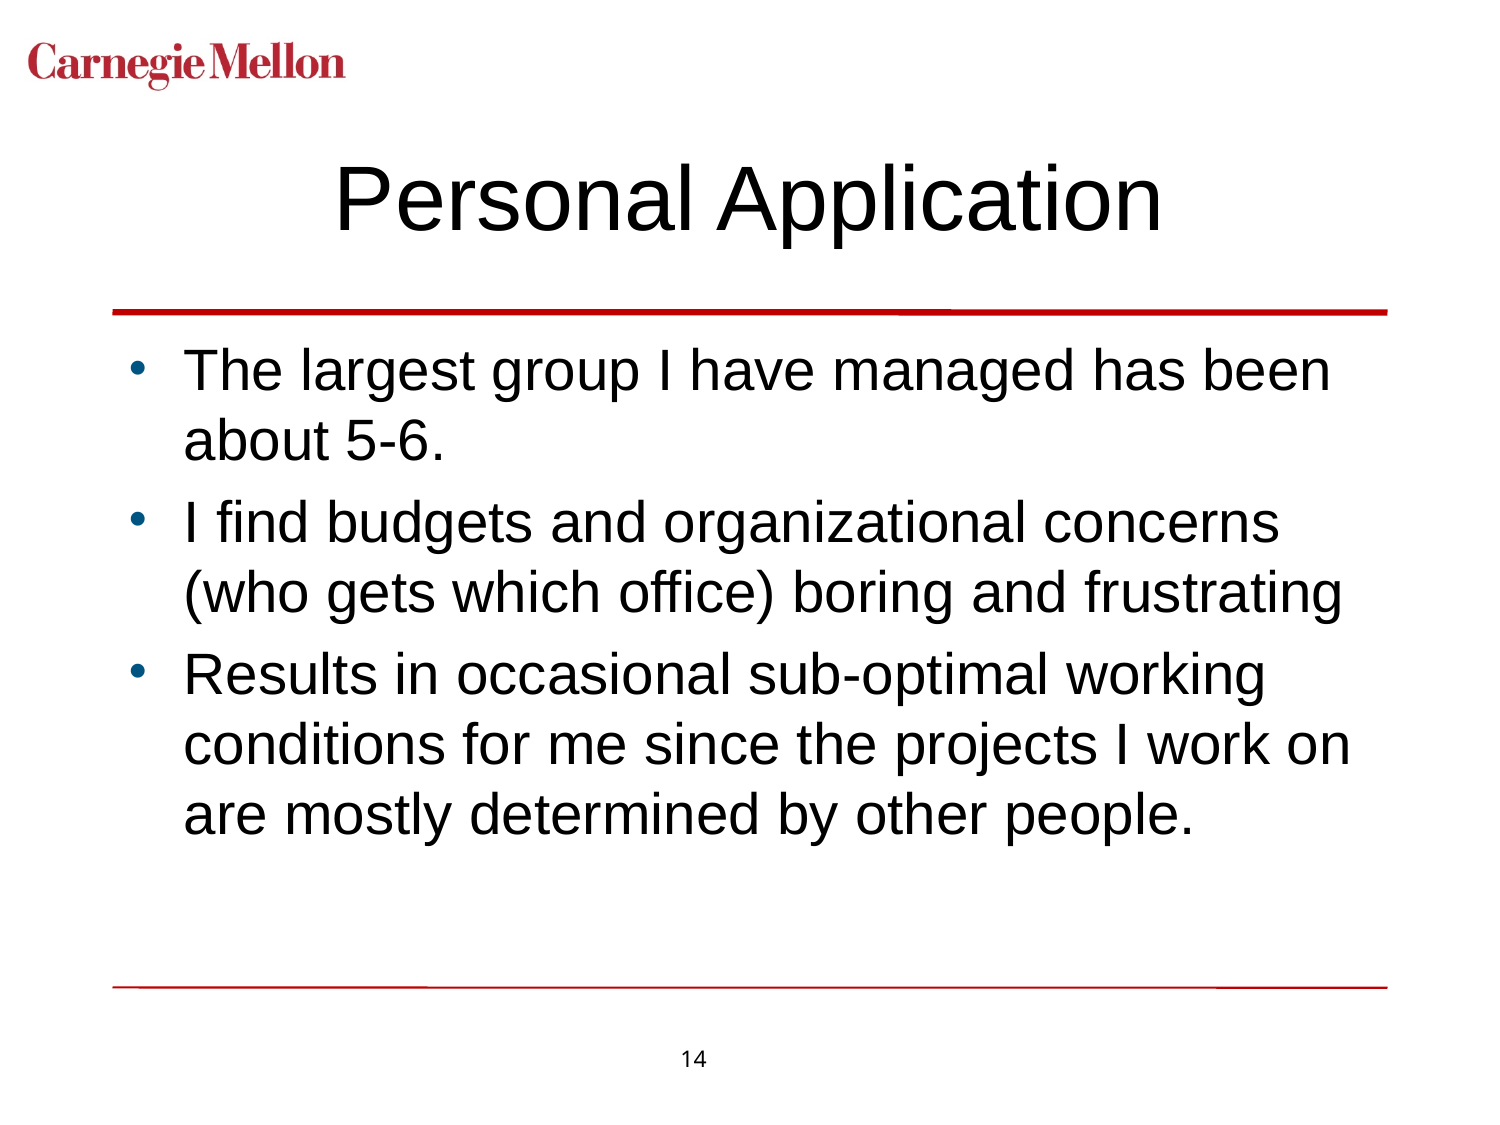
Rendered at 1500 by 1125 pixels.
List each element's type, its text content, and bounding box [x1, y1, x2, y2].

picture [24, 37, 349, 92]
list The largest group I have managed has been about 5-6. I find budgets and organizational concerns (who gets which office) boring and frustrating Results in occasional sub-optimal working conditions for me since the projects I work on are mostly determined by other people. [112, 324, 1388, 988]
title Personal Application [112, 99, 1388, 288]
